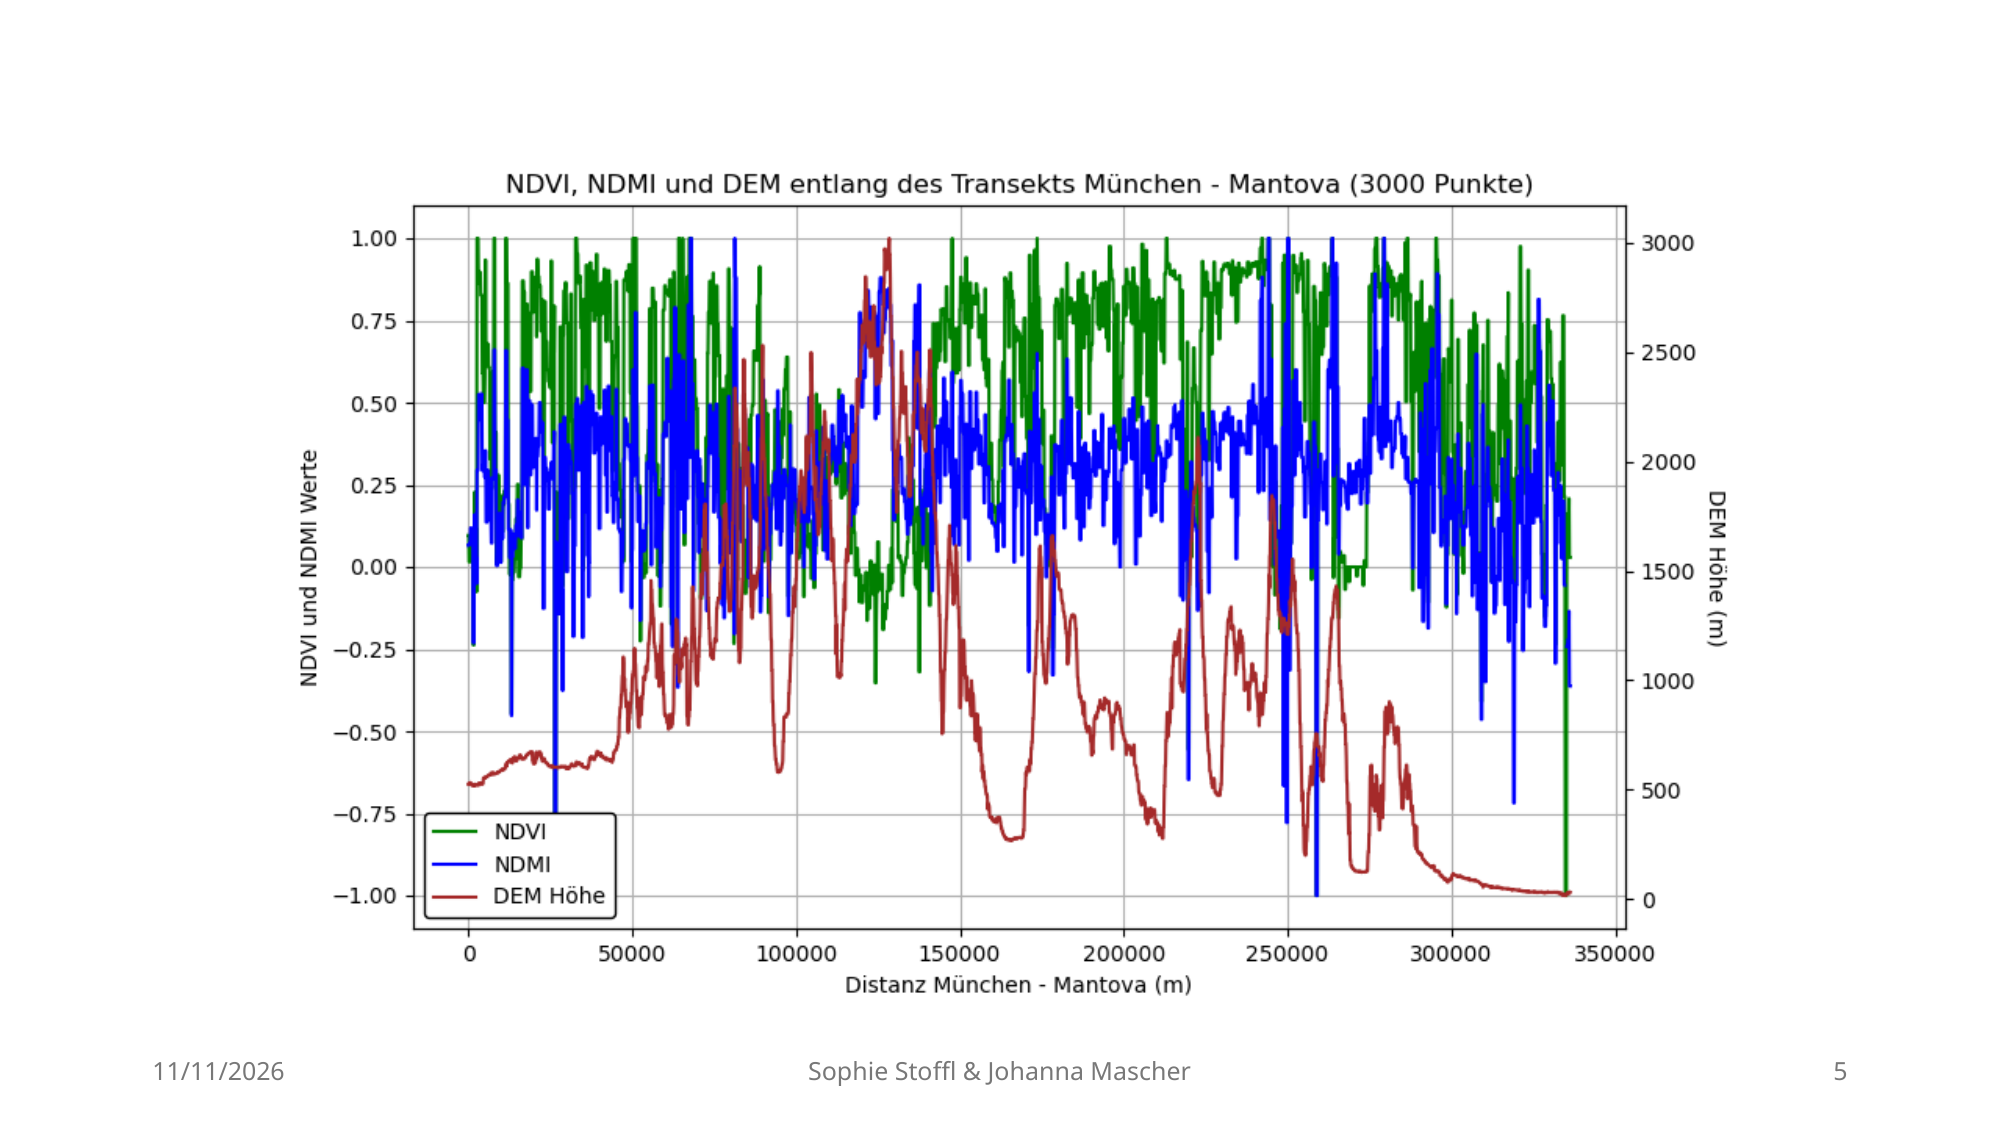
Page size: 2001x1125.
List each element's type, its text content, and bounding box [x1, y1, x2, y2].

footer Sophie Stoffl & Johanna Mascher [662, 1042, 1338, 1103]
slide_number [137, 1042, 588, 1103]
picture [218, 93, 1782, 1032]
slide_number 5 [1412, 1042, 1863, 1103]
